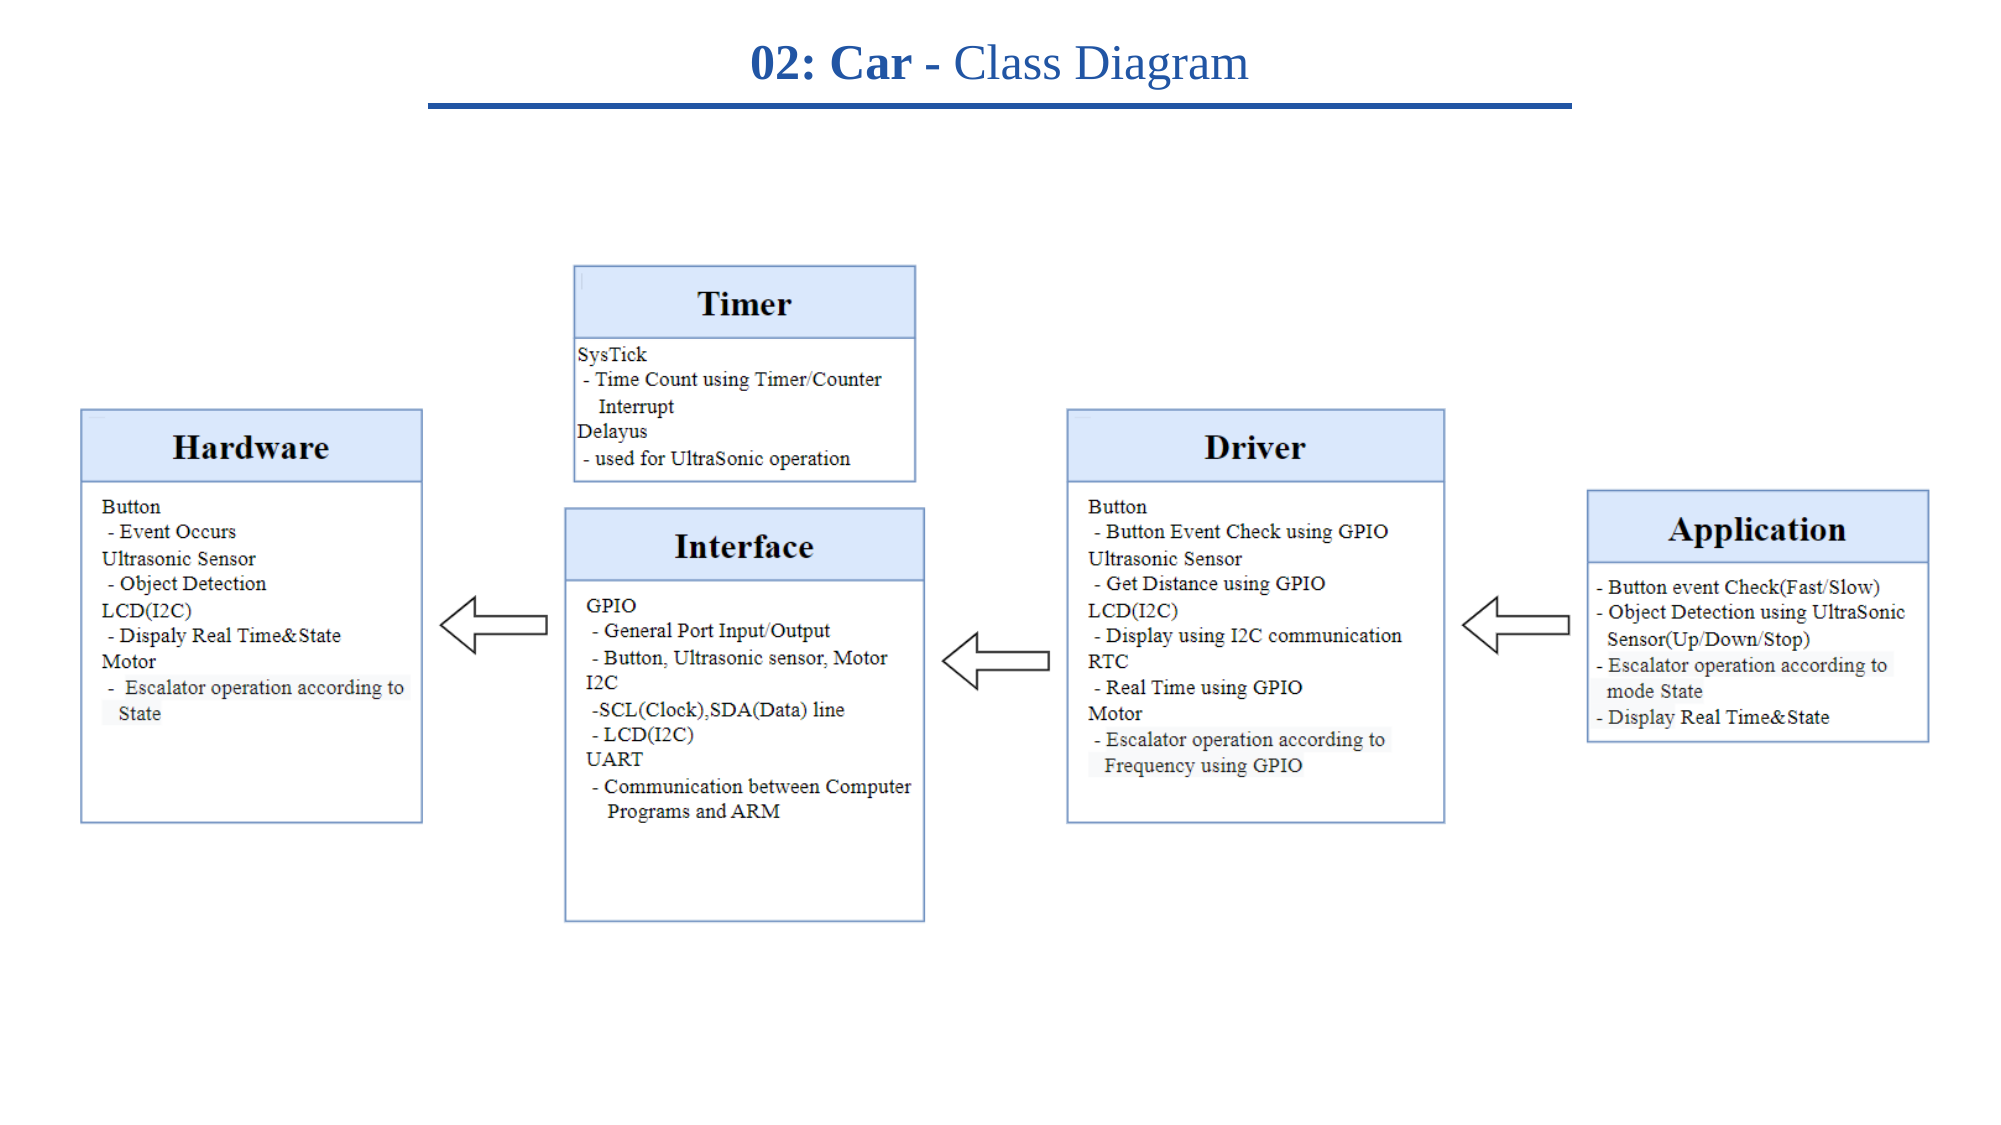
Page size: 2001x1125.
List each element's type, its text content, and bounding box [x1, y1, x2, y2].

text_box 02: Car - Class Diagram [427, 22, 1573, 115]
picture [47, 235, 1953, 974]
